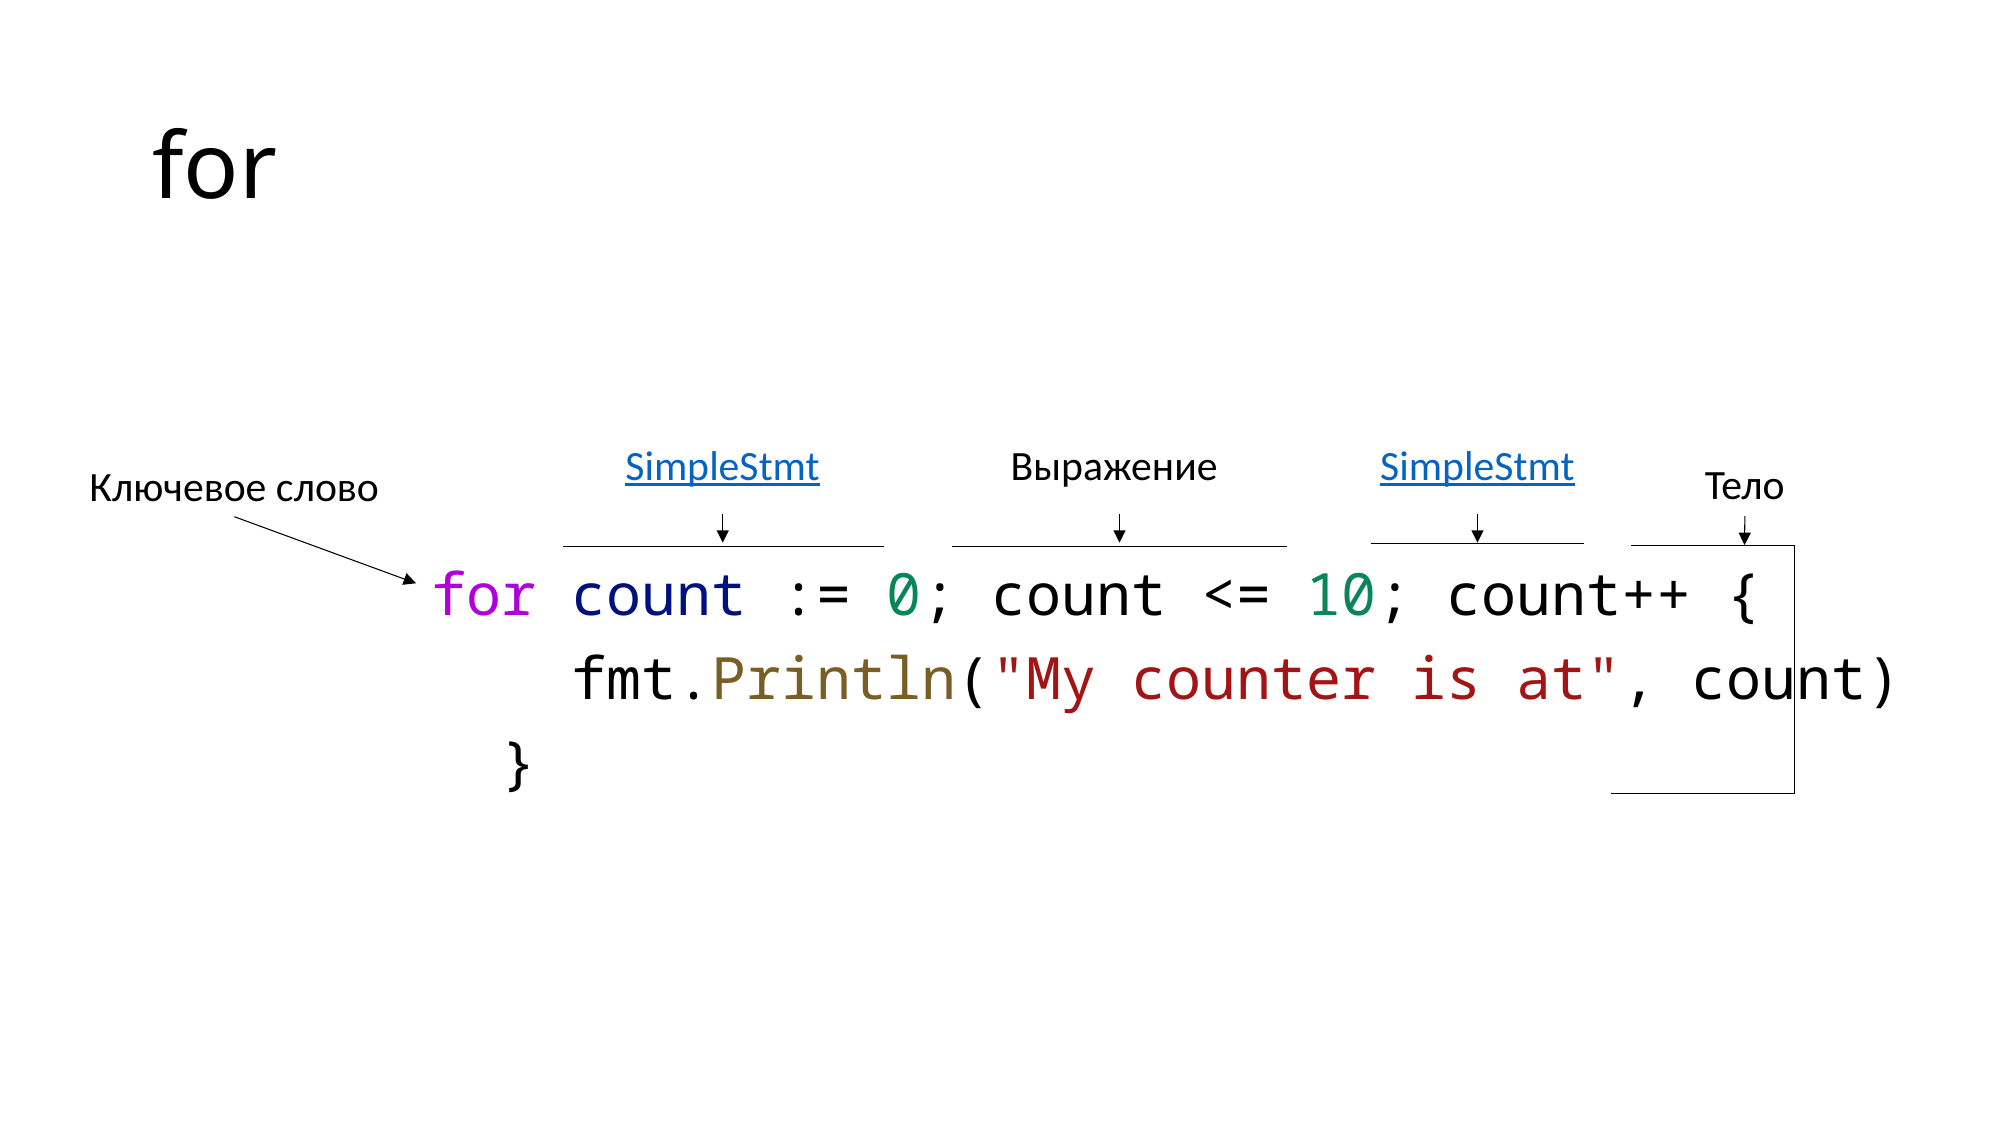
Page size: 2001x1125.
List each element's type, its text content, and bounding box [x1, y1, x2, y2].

text_box SimpleStmt [1365, 431, 1590, 497]
text_box Ключевое слово [74, 452, 395, 517]
text_box SimpleStmt [610, 431, 835, 497]
text_box Выражение [995, 431, 1233, 497]
text_box Тело [1690, 450, 1800, 516]
list for count := 0; count <= 10; count++ { fmt.Println("My counter is at", count) } [416, 299, 1974, 1014]
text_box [234, 517, 417, 584]
title for [137, 59, 1863, 278]
